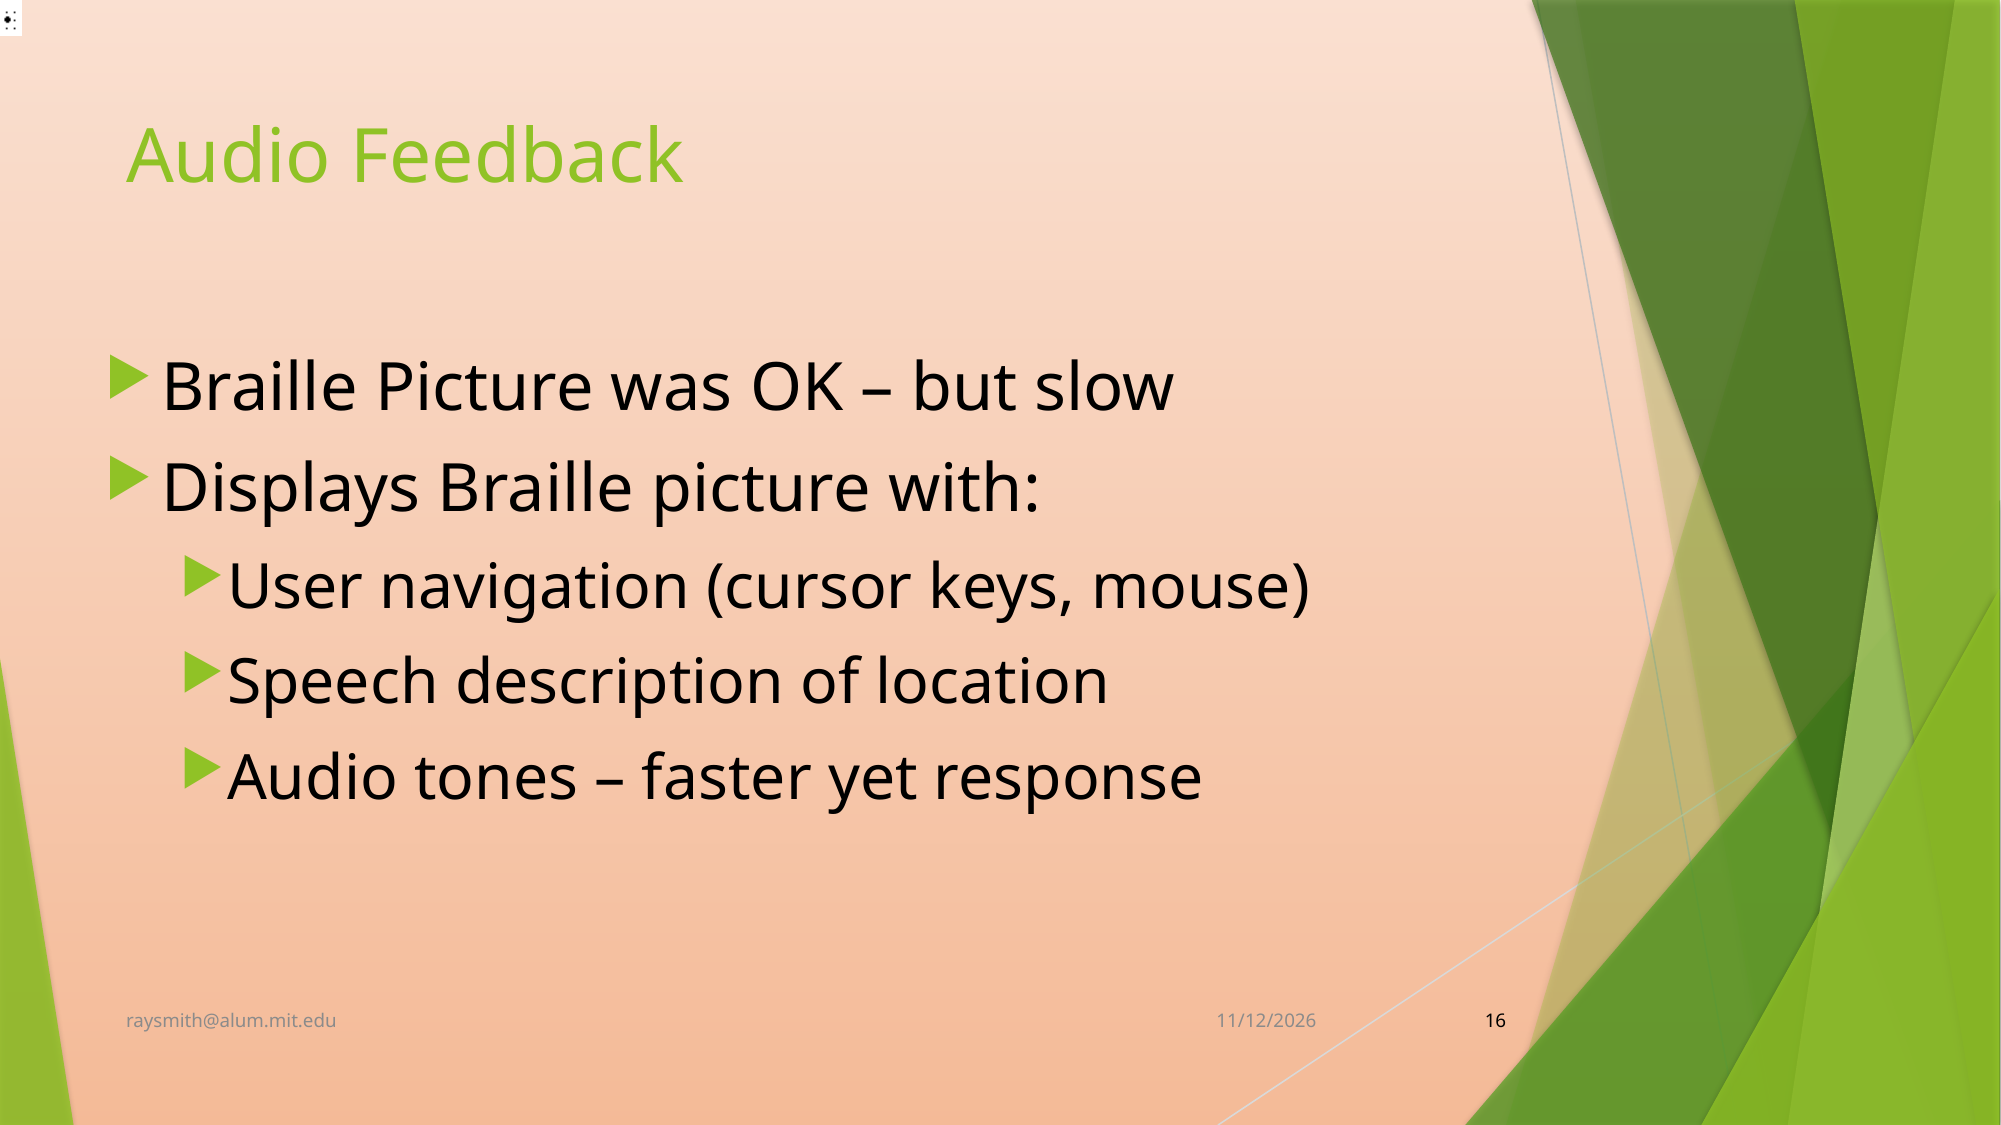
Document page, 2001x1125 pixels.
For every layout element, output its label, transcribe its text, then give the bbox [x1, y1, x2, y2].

picture [0, 0, 23, 37]
title Audio Feedback [111, 99, 1522, 317]
list Braille Picture was OK – but slow Displays Braille picture with: User navigation (cursor keys, mouse) Speech description of location Audio tones – faster yet response [90, 336, 1501, 973]
footer raysmith@alum.mit.edu [111, 991, 1145, 1051]
slide_number 16 [1409, 991, 1522, 1051]
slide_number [1181, 991, 1332, 1051]
